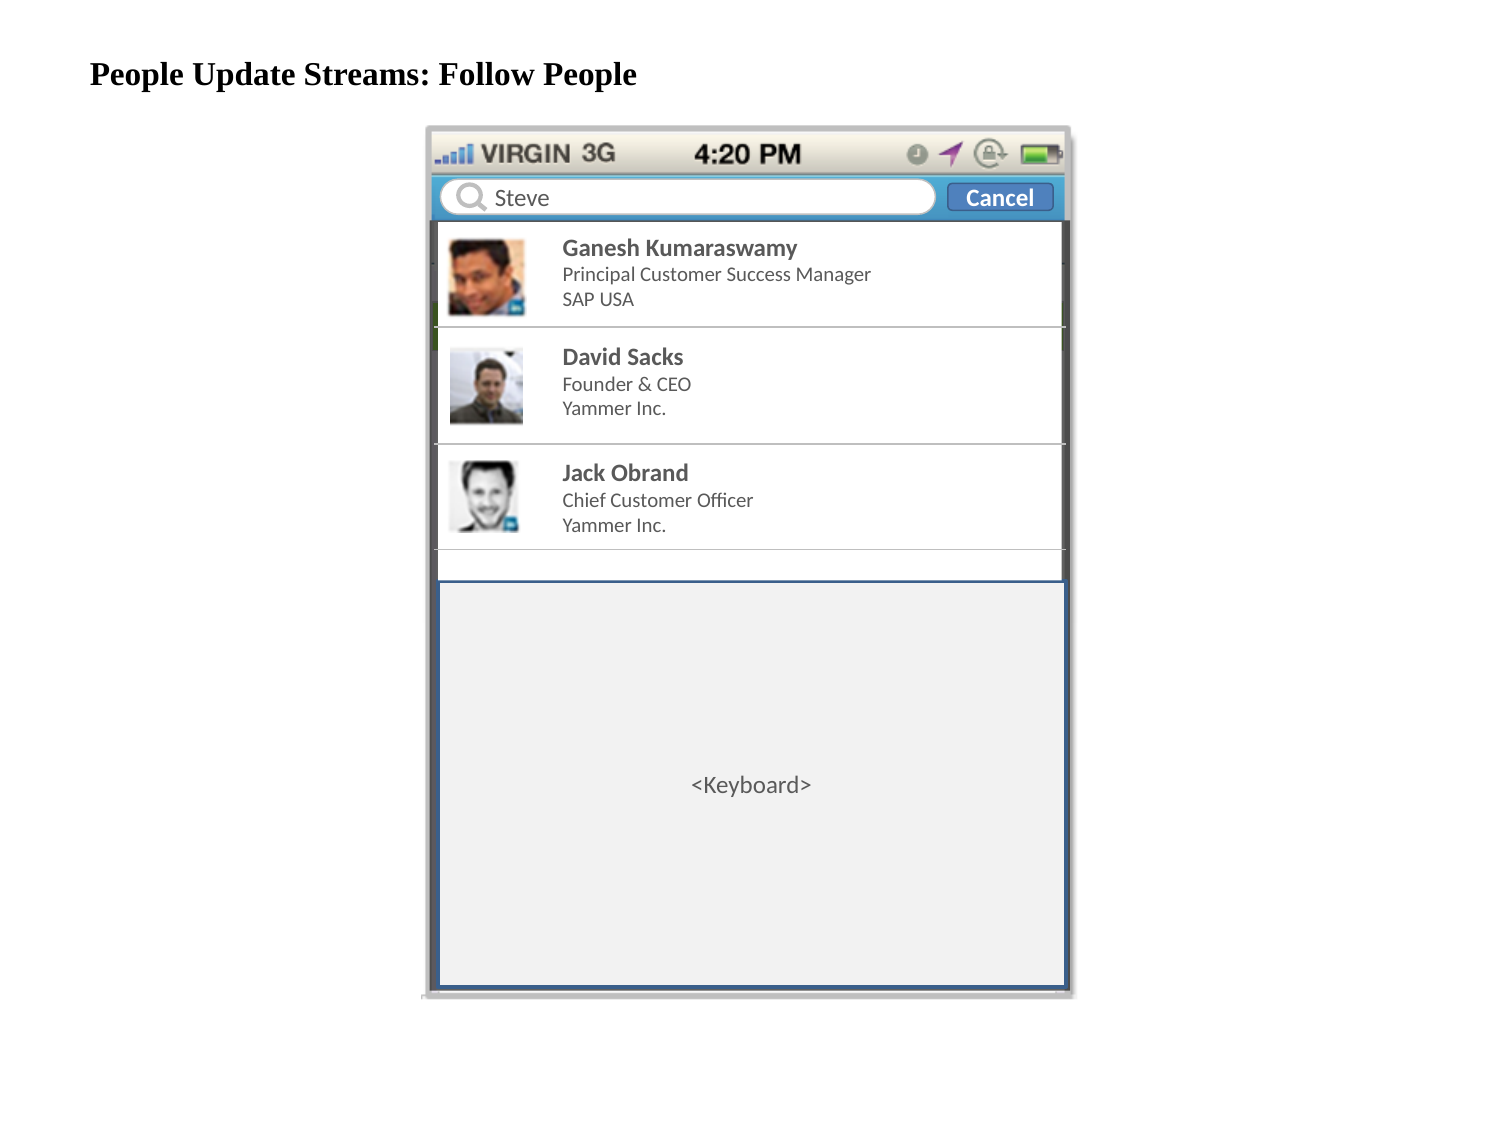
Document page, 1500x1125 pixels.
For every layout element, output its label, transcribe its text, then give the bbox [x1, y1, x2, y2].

text_box People Update Streams: Follow People [75, 45, 775, 101]
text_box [478, 203, 487, 211]
picture [421, 123, 1079, 1001]
